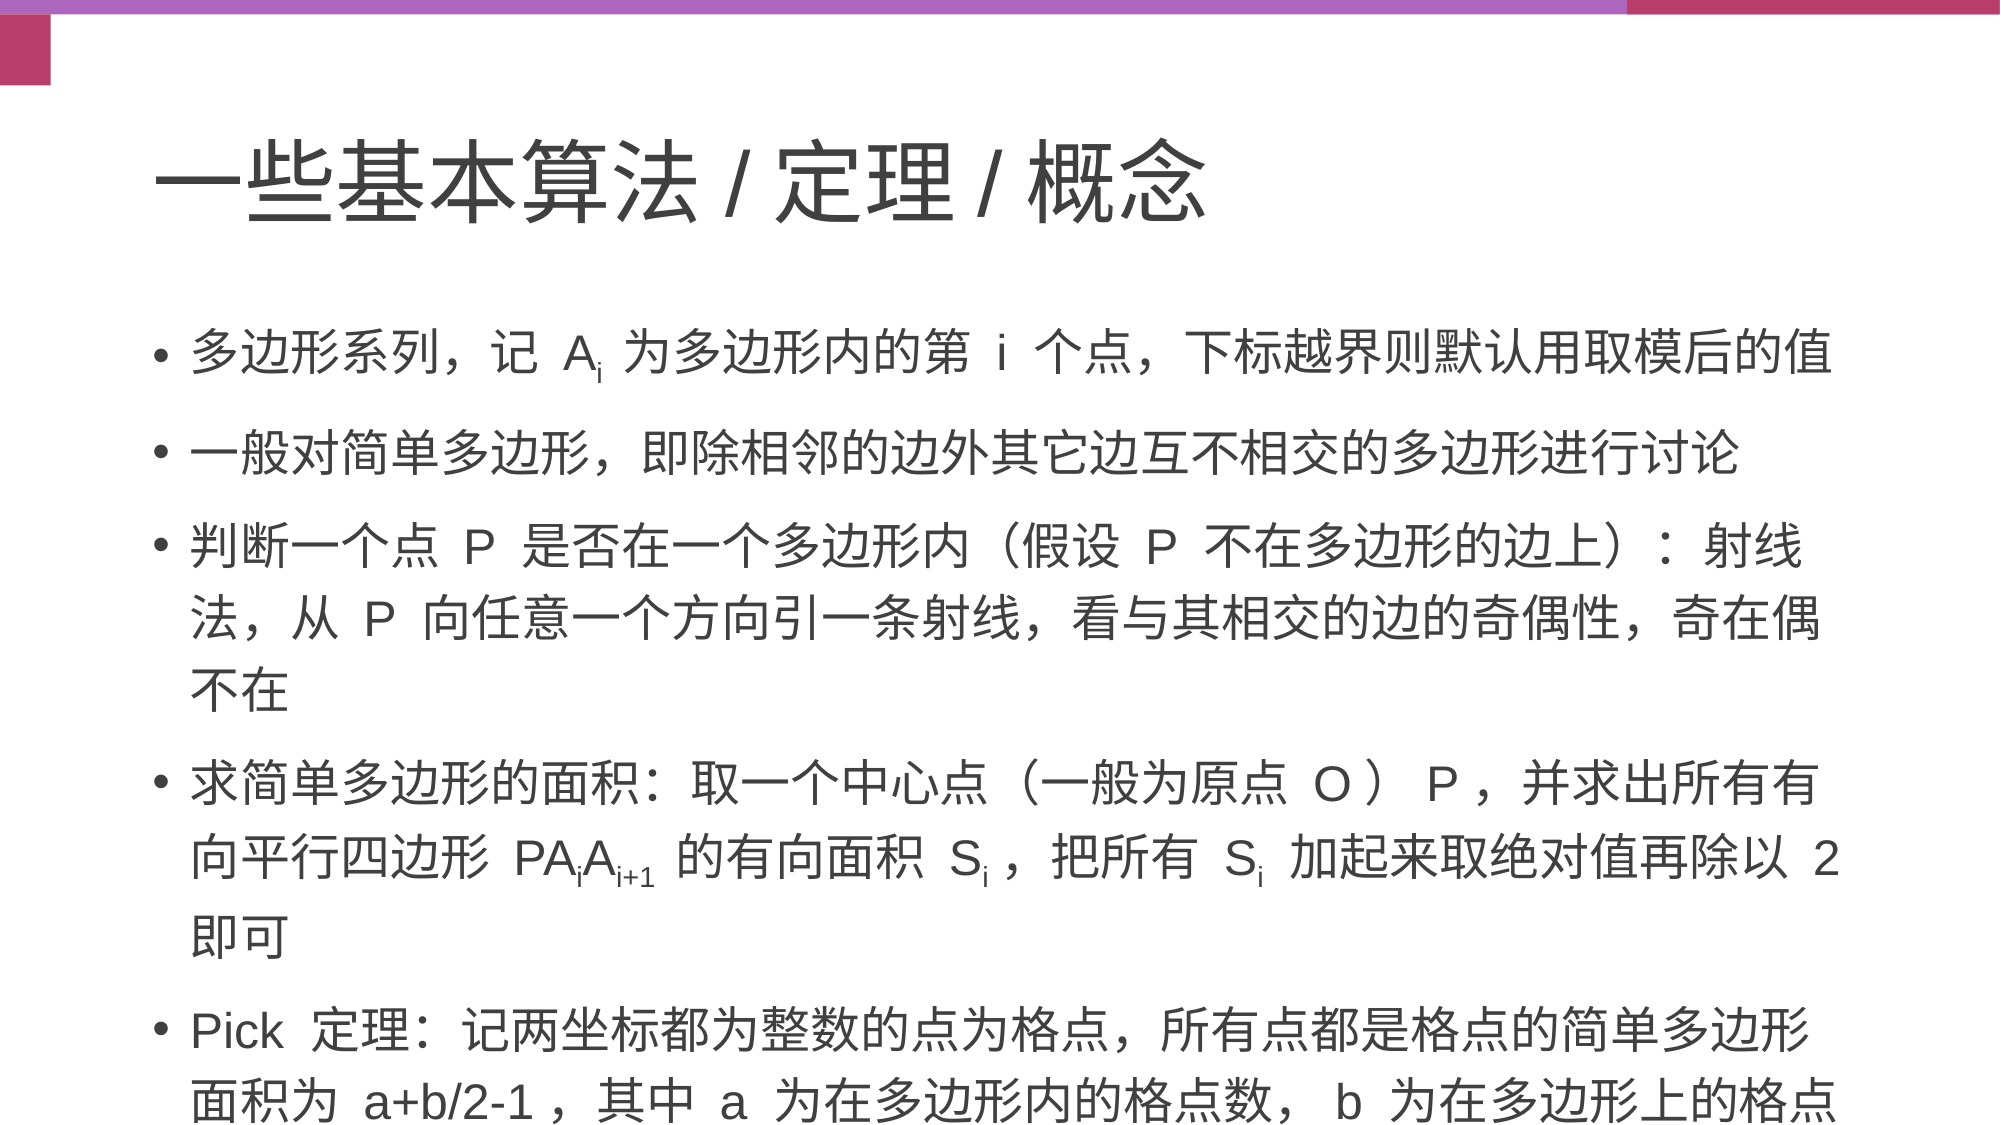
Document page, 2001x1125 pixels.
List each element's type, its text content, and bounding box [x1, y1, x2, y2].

list 多边形系列，记 Ai 为多边形内的第 i 个点，下标越界则默认用取模后的值 一般对简单多边形，即除相邻的边外其它边互不相交的多边形进行讨论 判断一个点 P 是否在一个多边形内（假设 P 不在多边形的边上）：射线法，从 P 向任意一个方向引一条射线，看与其相交的边的奇偶性，奇在偶不在 求简单多边形的面积：取一个中心点（一般为原点 O）P，并求出所有有向平行四边形 PAiAi+1 的有向面积 Si，把所有 Si 加起来取绝对值再除以 2 即可 Pick 定理：记两坐标都为整数的点为格点，所有点都是格点的简单多边形面积为 a+b/2-1，其中 a 为在多边形内的格点数，b 为在多边形上的格点数 [137, 299, 1863, 1014]
title 一些基本算法/定理/概念 [137, 59, 1863, 278]
